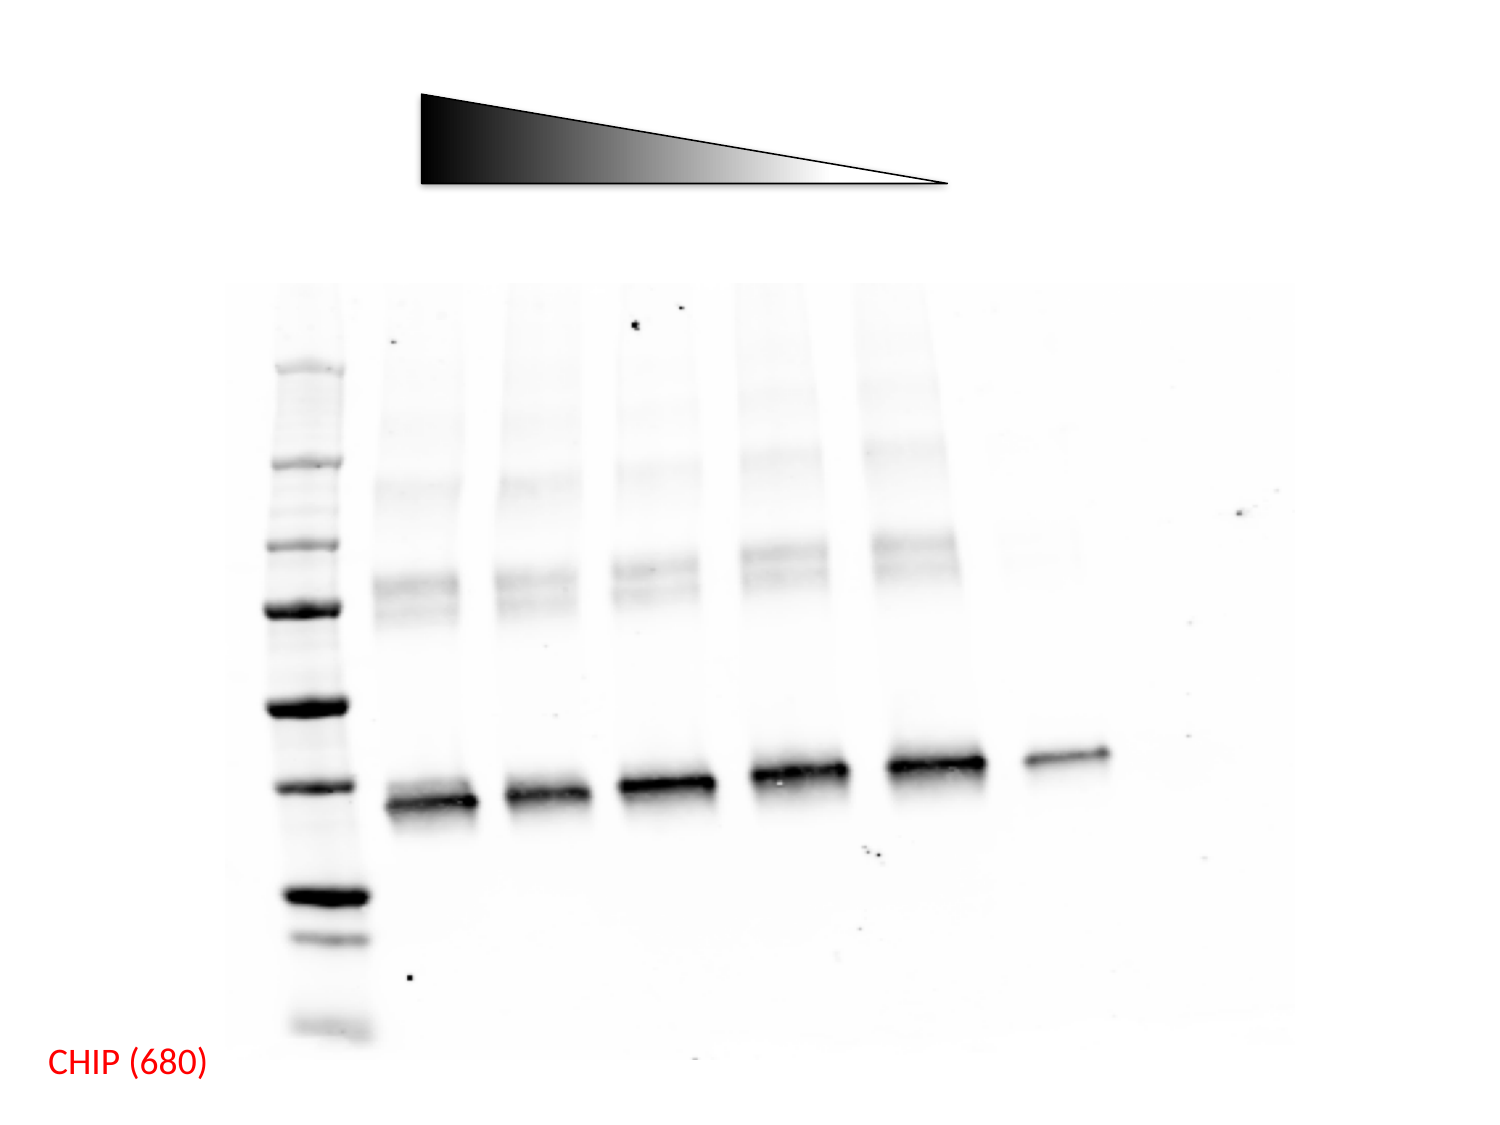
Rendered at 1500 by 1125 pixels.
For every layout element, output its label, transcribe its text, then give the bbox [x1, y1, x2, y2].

picture [225, 283, 1295, 1060]
text_box [420, 93, 949, 185]
text_box CHIP (680) [33, 1029, 224, 1090]
